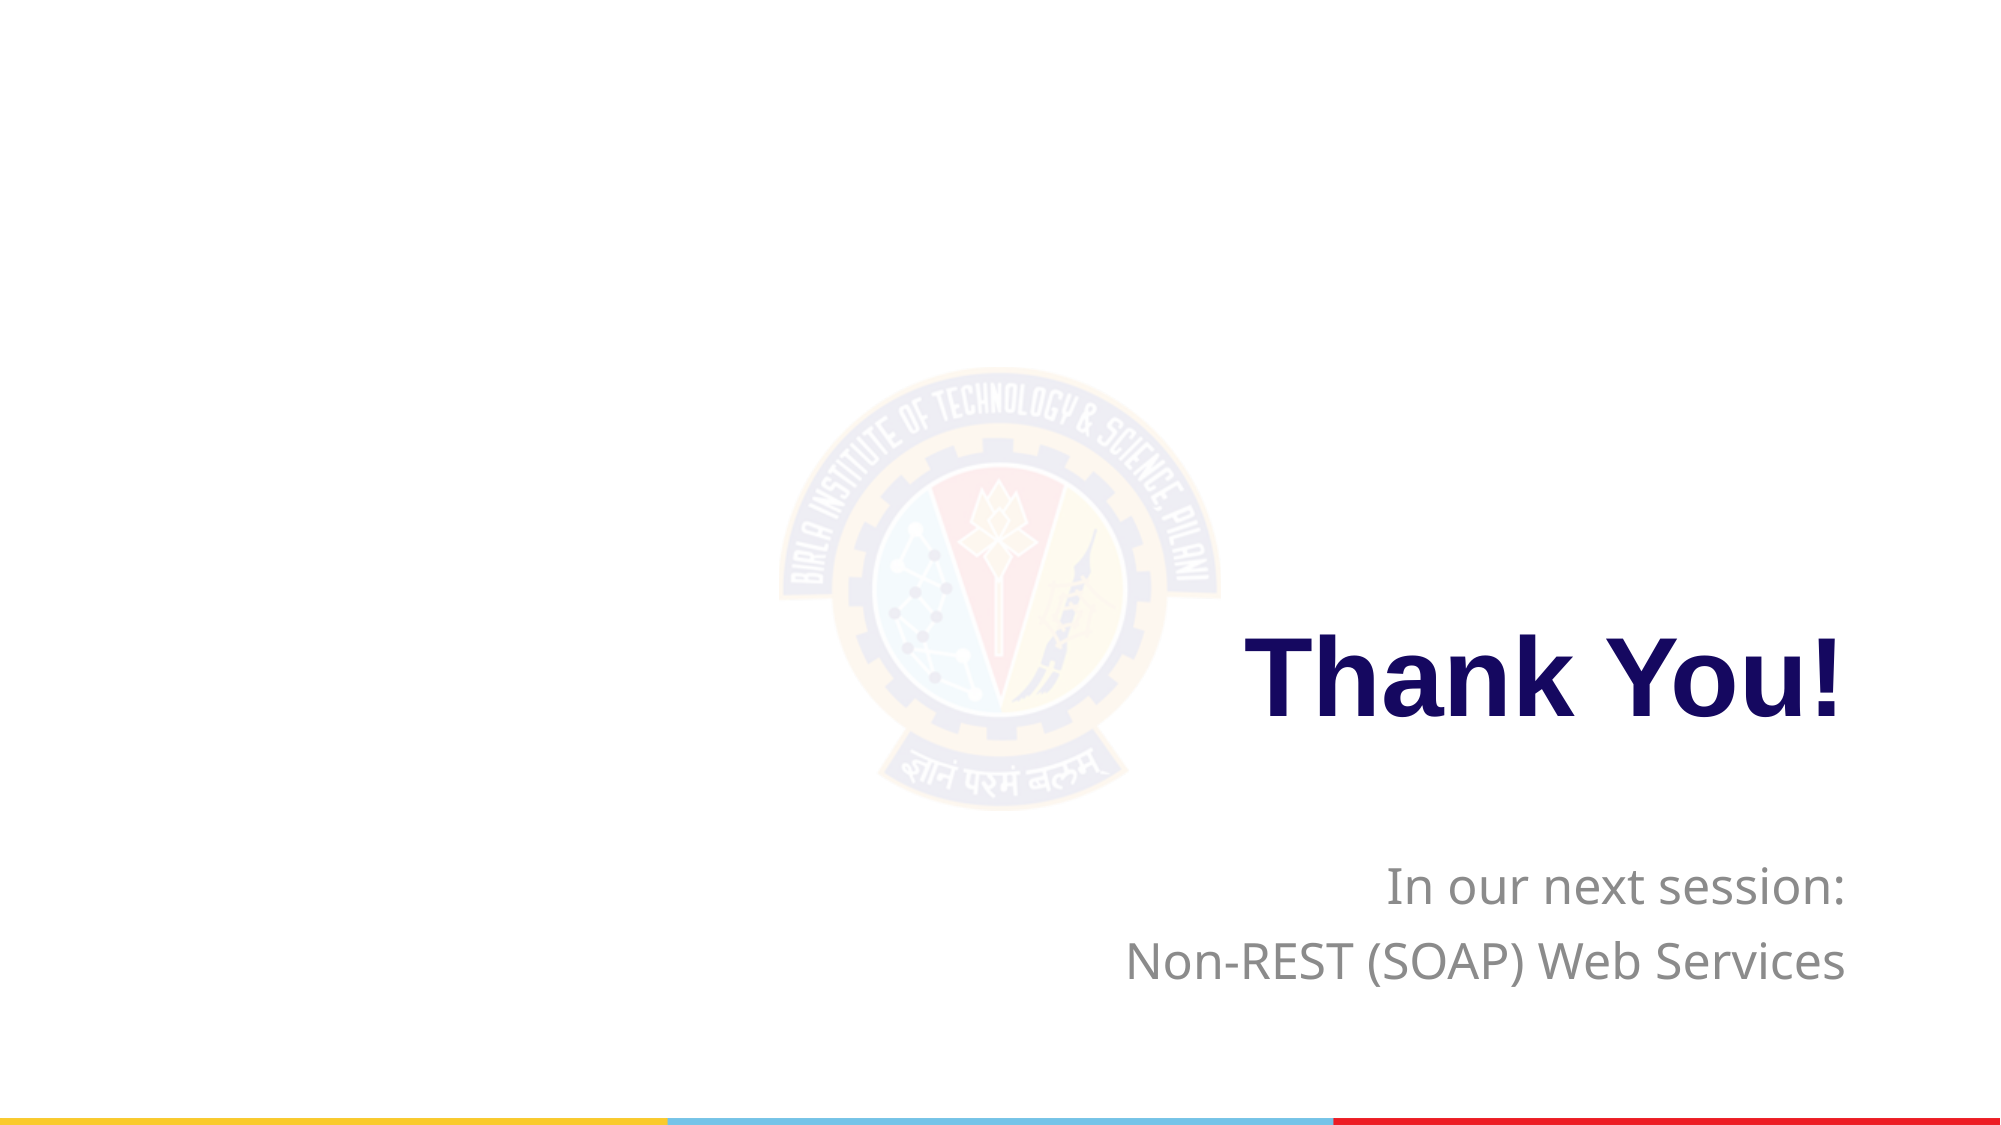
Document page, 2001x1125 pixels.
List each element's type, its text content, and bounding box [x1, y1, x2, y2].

picture [0, 1118, 2000, 1125]
list In our next session: Non-REST (SOAP) Web Services [136, 853, 1862, 1100]
title Thank You! [136, 600, 1862, 749]
